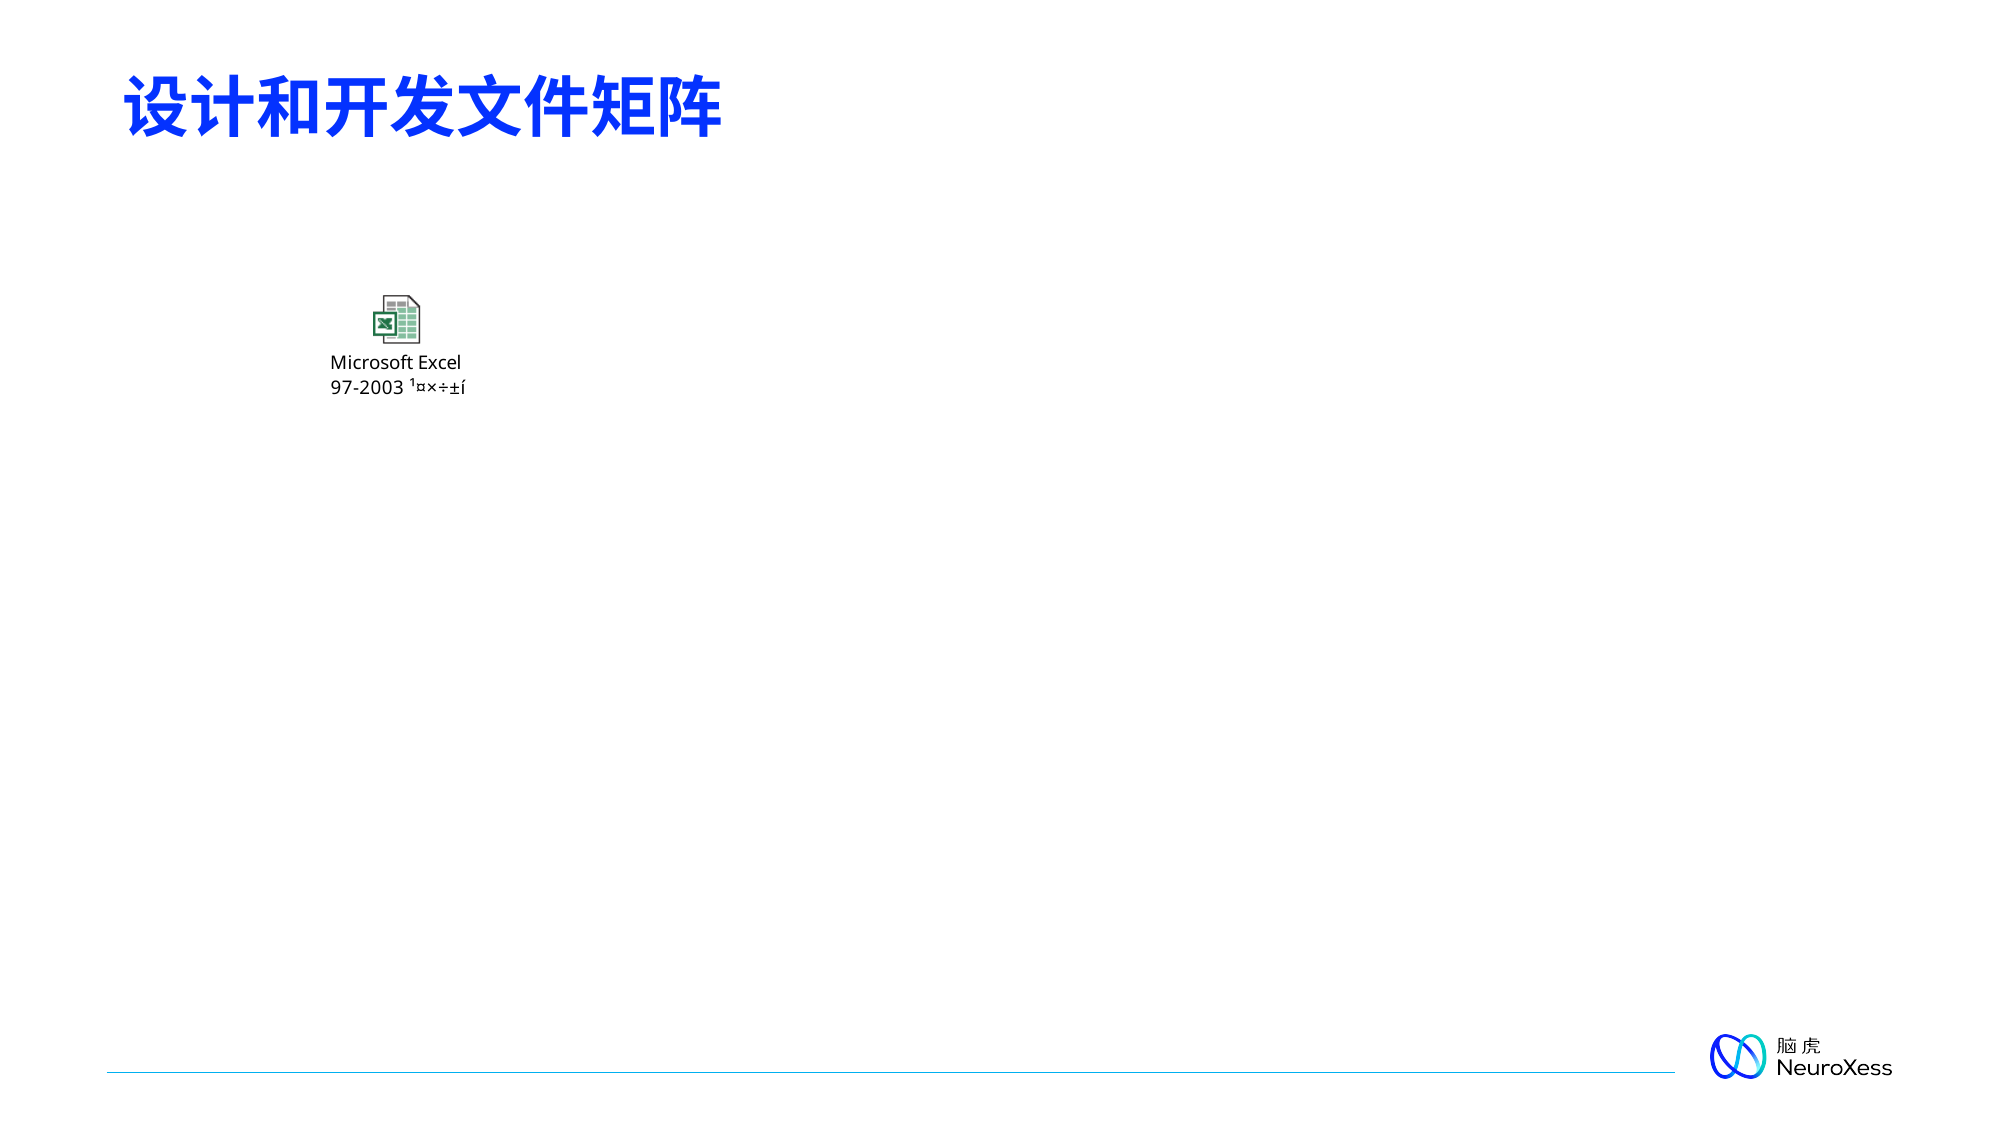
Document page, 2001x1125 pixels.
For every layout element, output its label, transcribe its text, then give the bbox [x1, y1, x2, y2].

text_box 设计和开发文件矩阵 [108, 57, 1892, 153]
picture [1710, 1034, 1892, 1079]
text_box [323, 294, 474, 425]
